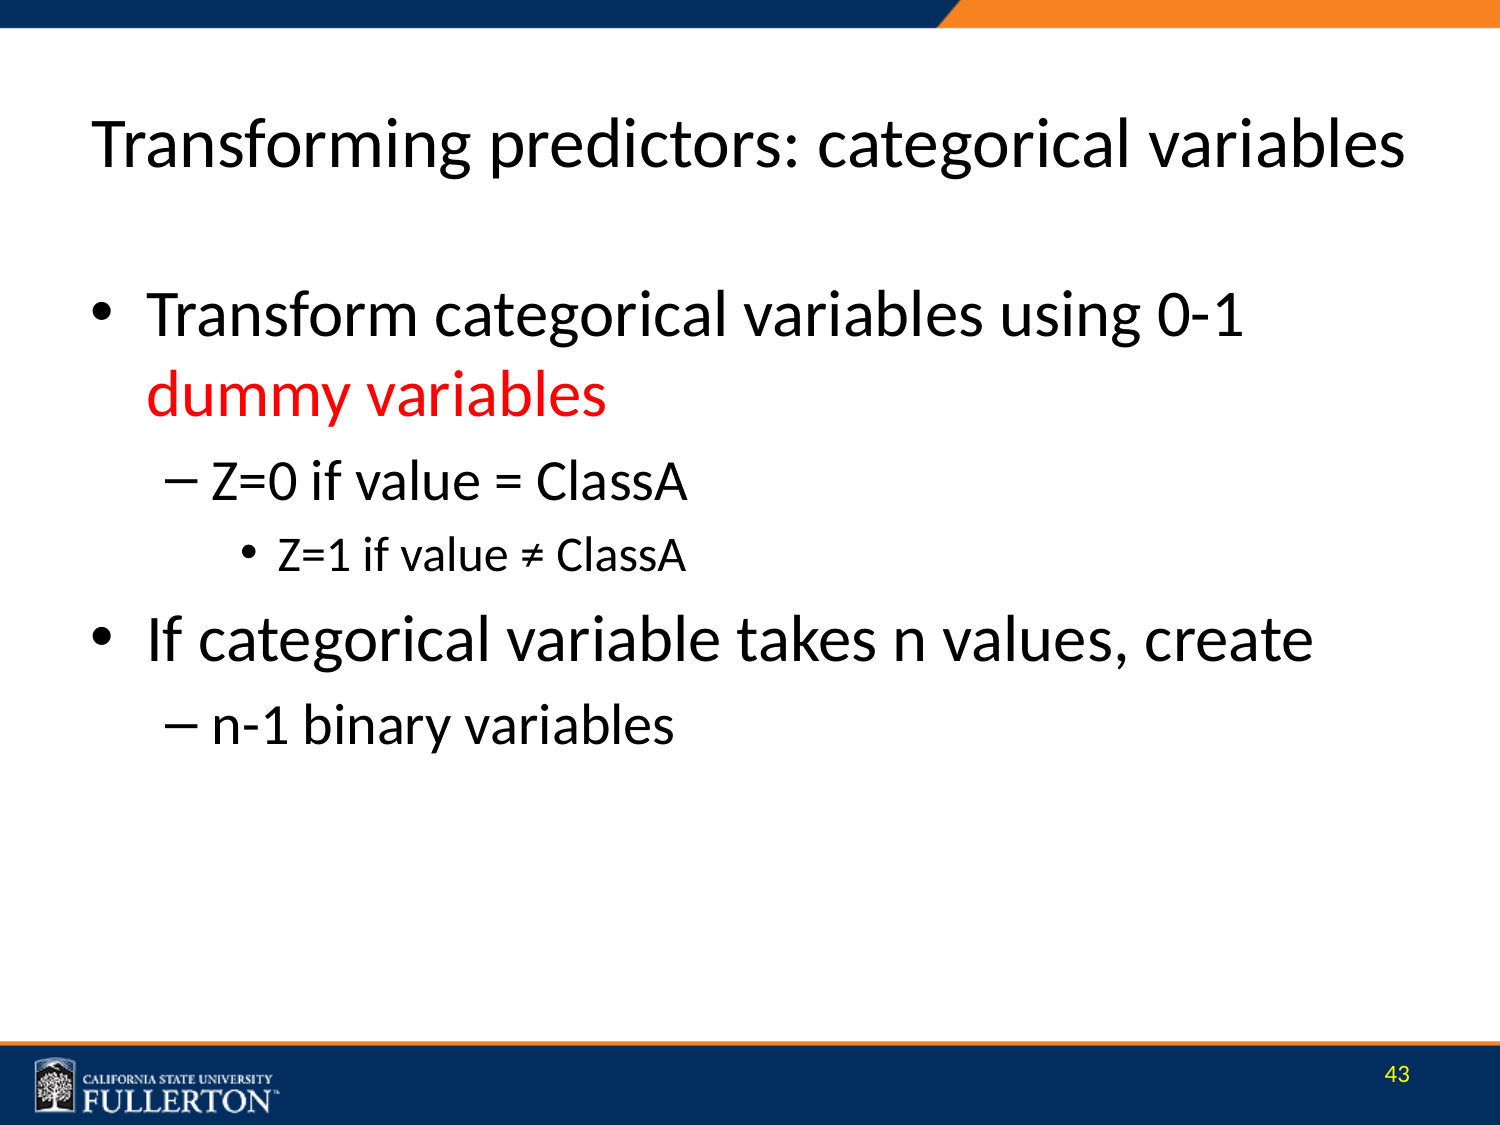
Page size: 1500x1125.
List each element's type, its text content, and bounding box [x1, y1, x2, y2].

picture [0, 0, 1500, 1125]
list Transform categorical variables using 0-1 dummy variables Z=0 if value = ClassA Z=1 if value ≠ ClassA If categorical variable takes n values, create n-1 binary variables [75, 262, 1425, 1005]
title Transforming predictors: categorical variables [75, 45, 1425, 233]
slide_number 43 [1074, 1042, 1425, 1103]
